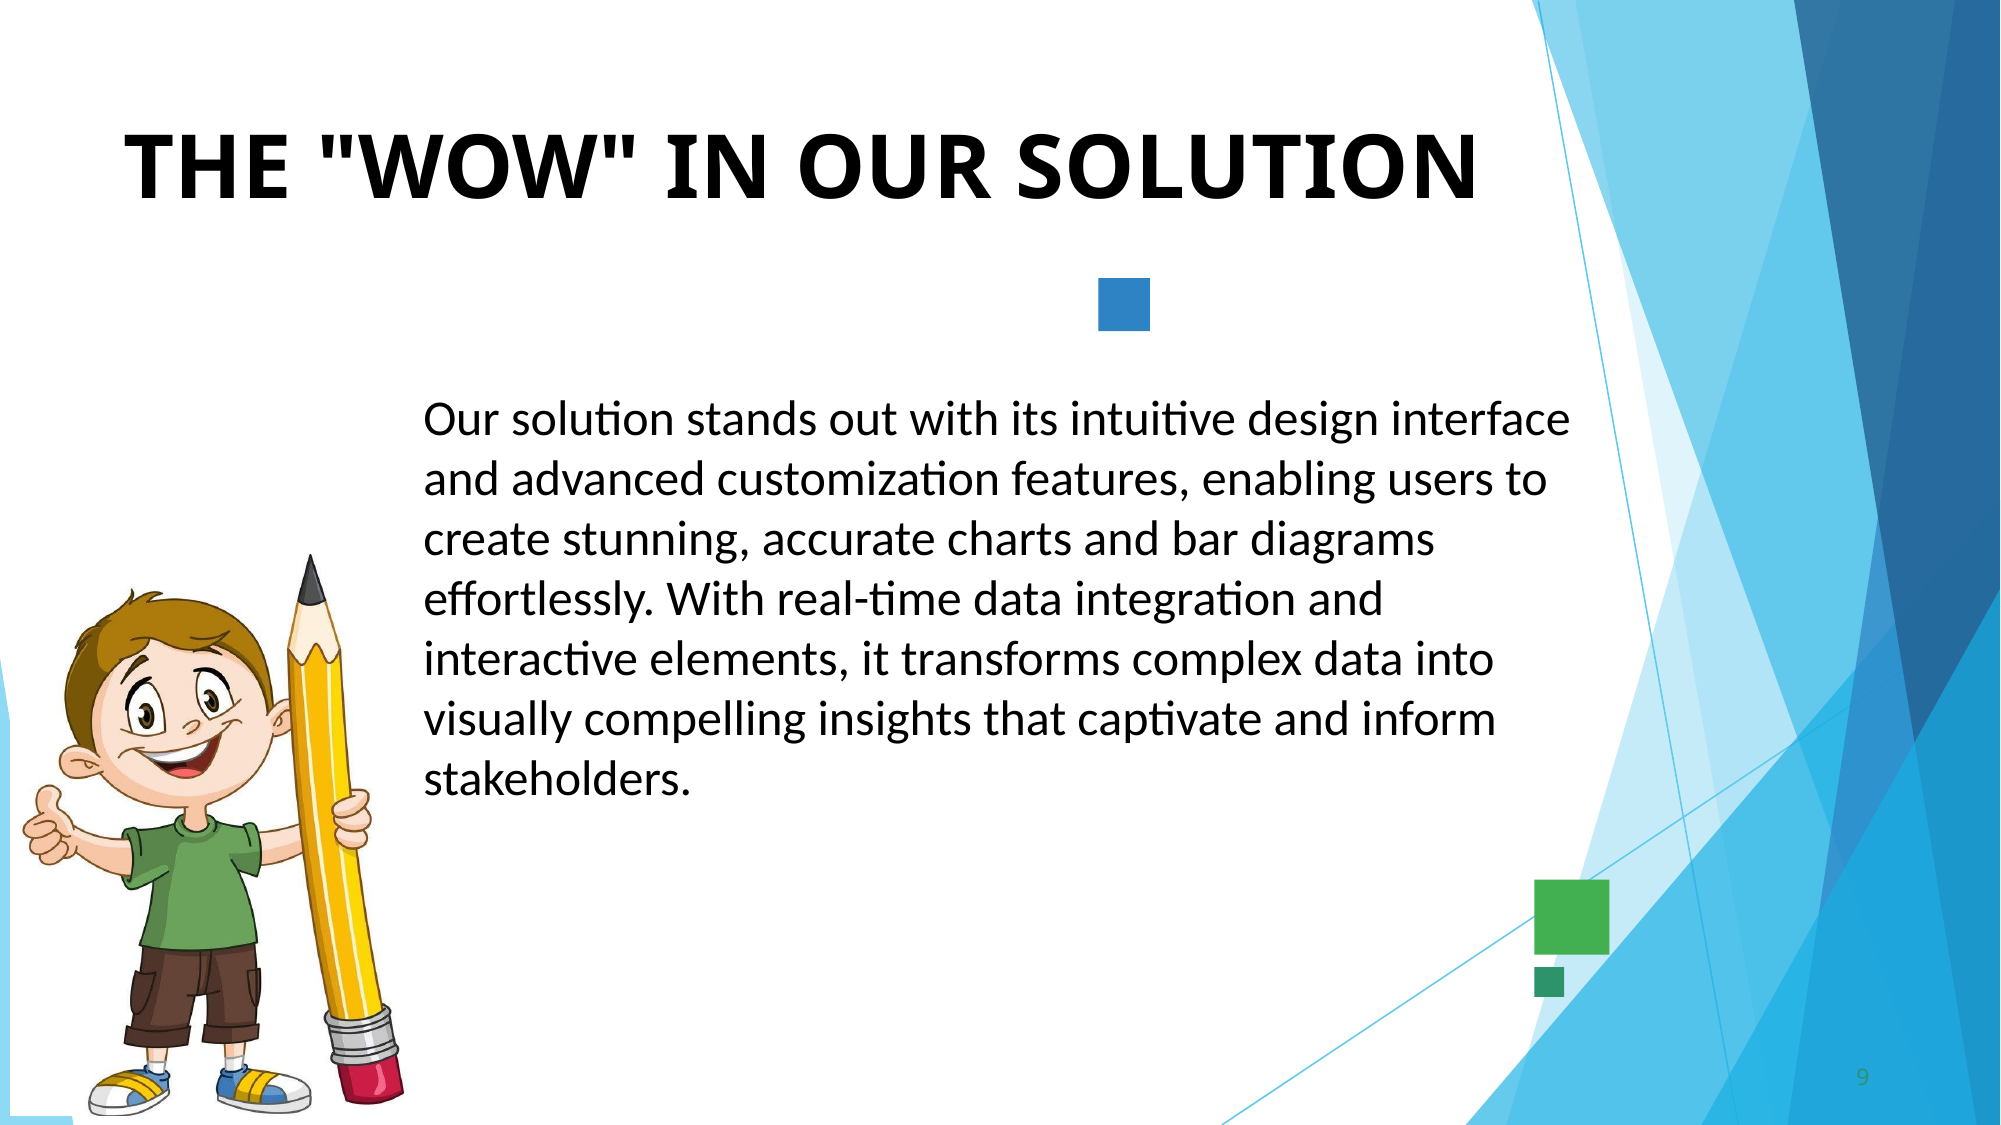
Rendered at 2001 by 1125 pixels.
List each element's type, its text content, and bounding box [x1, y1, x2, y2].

text_box Our solution stands out with its intuitive design interface and advanced customization features, enabling users to create stunning, accurate charts and bar diagrams effortlessly. With real-time data integration and interactive elements, it transforms complex data into visually compelling insights that captivate and inform stakeholders. [408, 377, 1623, 858]
picture [10, 554, 416, 1116]
text_box [1098, 298, 1150, 332]
text_box [1534, 879, 1610, 955]
text_box [1623, 386, 1850, 543]
title THE "WOW" IN OUR SOLUTION [121, 107, 1513, 298]
text_box 9 [1849, 1061, 1888, 1095]
text_box [1534, 967, 1565, 997]
